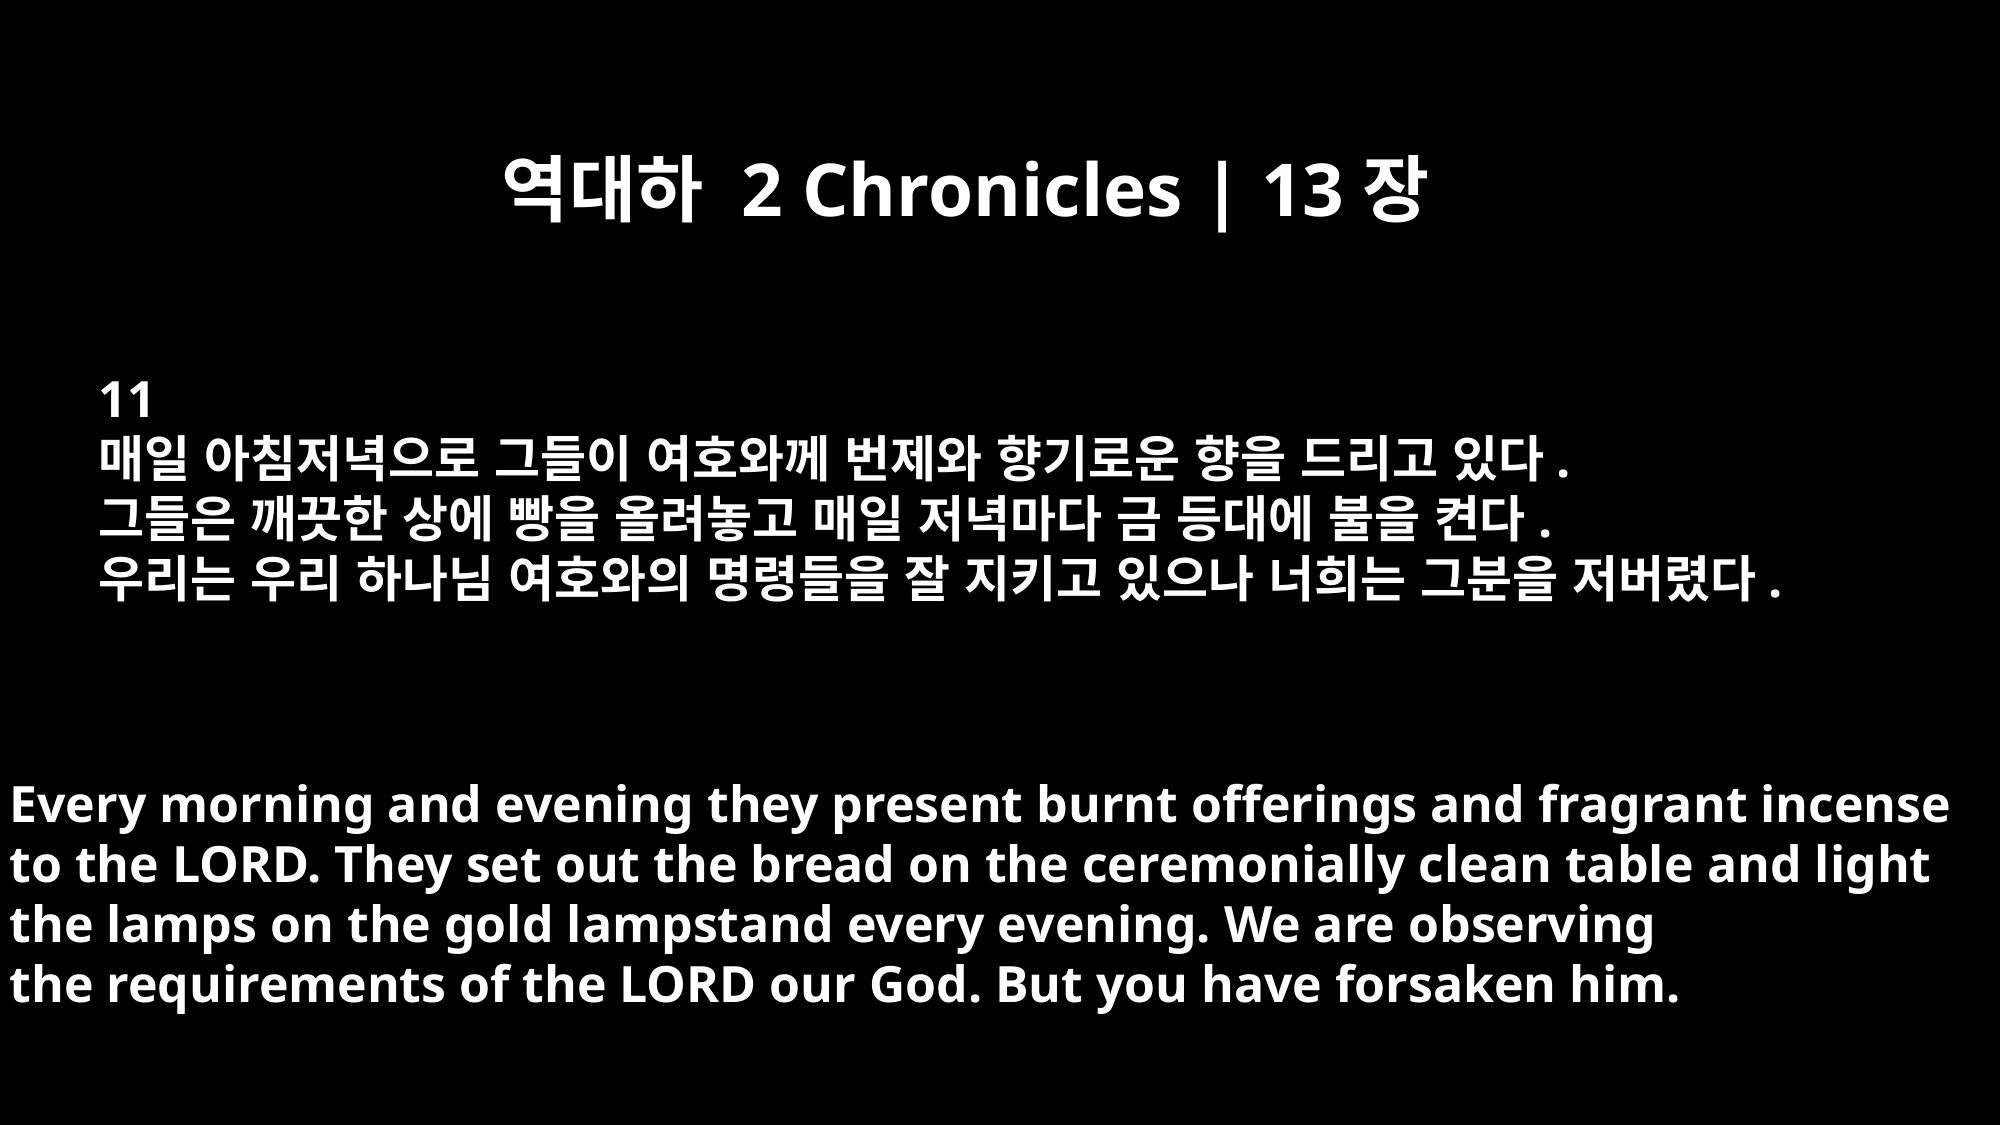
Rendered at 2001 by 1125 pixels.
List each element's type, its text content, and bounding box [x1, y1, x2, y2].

text_box 역대하 2 Chronicles | 13장 [487, 136, 1445, 239]
text_box 11 매일 아침저녁으로 그들이 여호와께 번제와 향기로운 향을 드리고 있다. 그들은 깨끗한 상에 빵을 올려놓고 매일 저녁마다 금 등대에 불을 켠다. 우리는 우리 하나님 여호와의 명령들을 잘 지키고 있으나 너희는 그분을 저버렸다. [83, 359, 1798, 615]
text_box Every morning and evening they present burnt offerings and fragrant incense to the LORD. They set out the bread on the ceremonially clean table and light the lamps on the gold lampstand every evening. We are observing the requirements of the LORD our God. But you have forsaken him. [0, 764, 1967, 1020]
